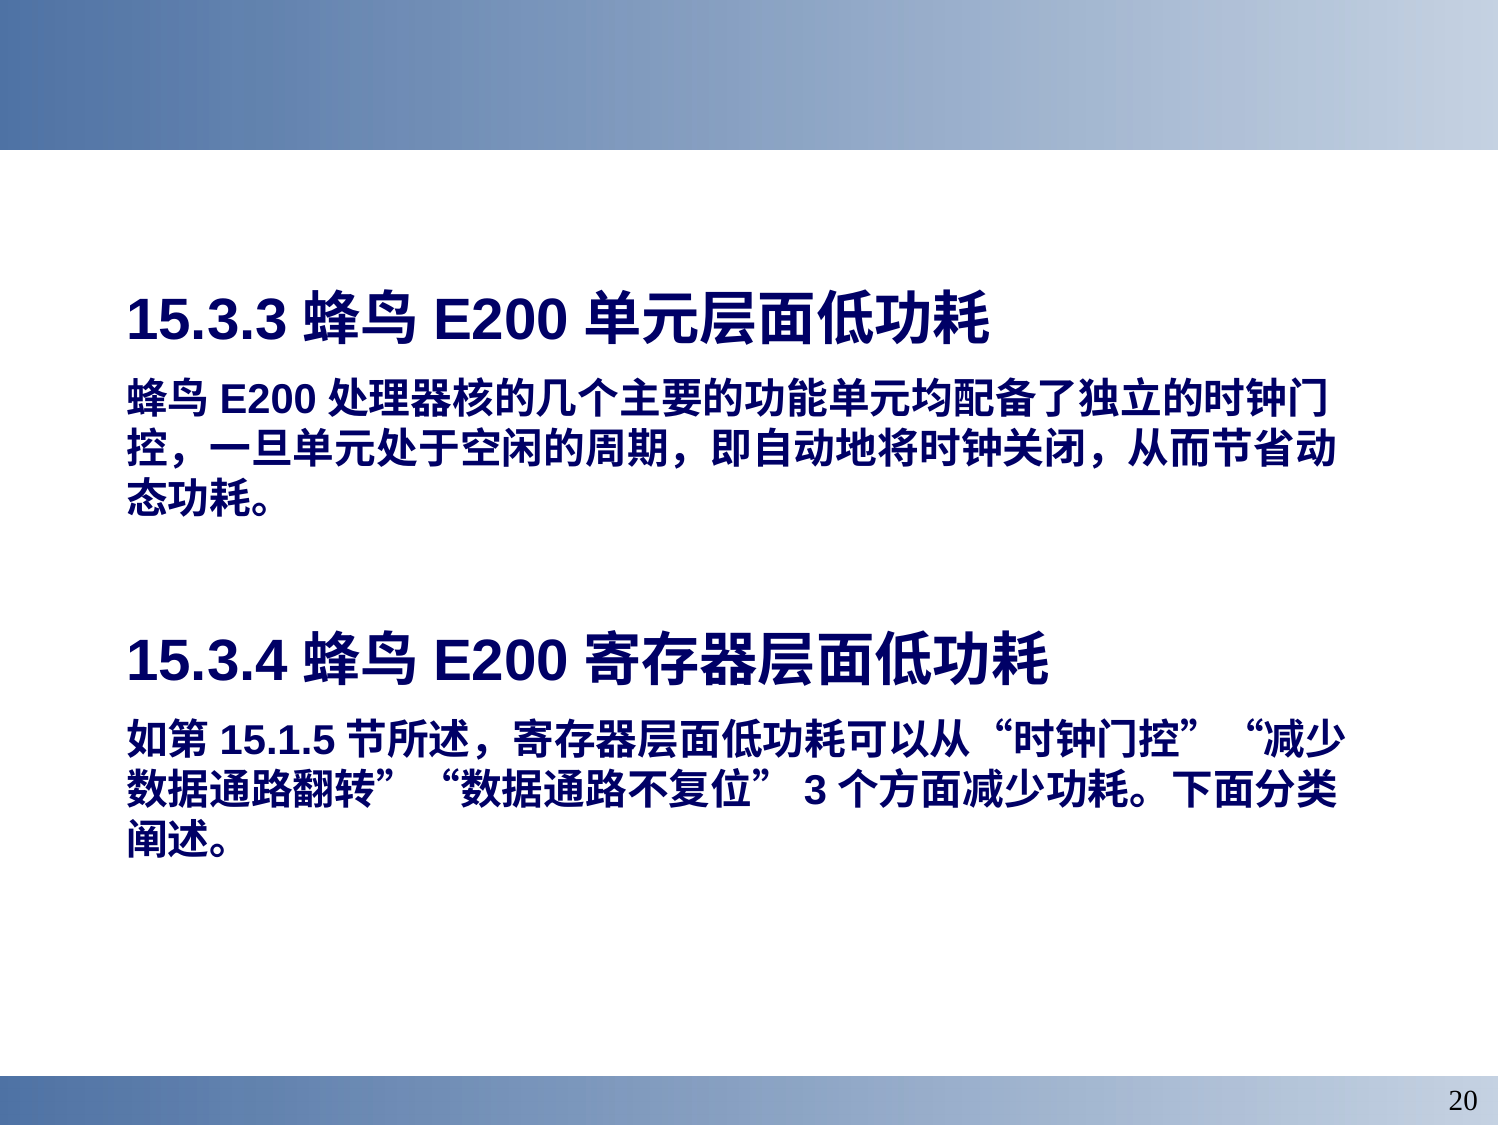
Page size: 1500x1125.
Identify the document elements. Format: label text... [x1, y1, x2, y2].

picture [0, 1076, 1500, 1125]
list 15.3.3蜂鸟E200单元层面低功耗 蜂鸟E200处理器核的几个主要的功能单元均配备了独立的时钟门控，一旦单元处于空闲的周期，即自动地将时钟关闭，从而节省动态功耗。 15.3.4蜂鸟E200寄存器层面低功耗 如第15.1.5节所述，寄存器层面低功耗可以从“时钟门控”“减少数据通路翻转”“数据通路不复位”3个方面减少功耗。下面分类阐述。 [112, 274, 1388, 950]
picture [0, 0, 1500, 150]
